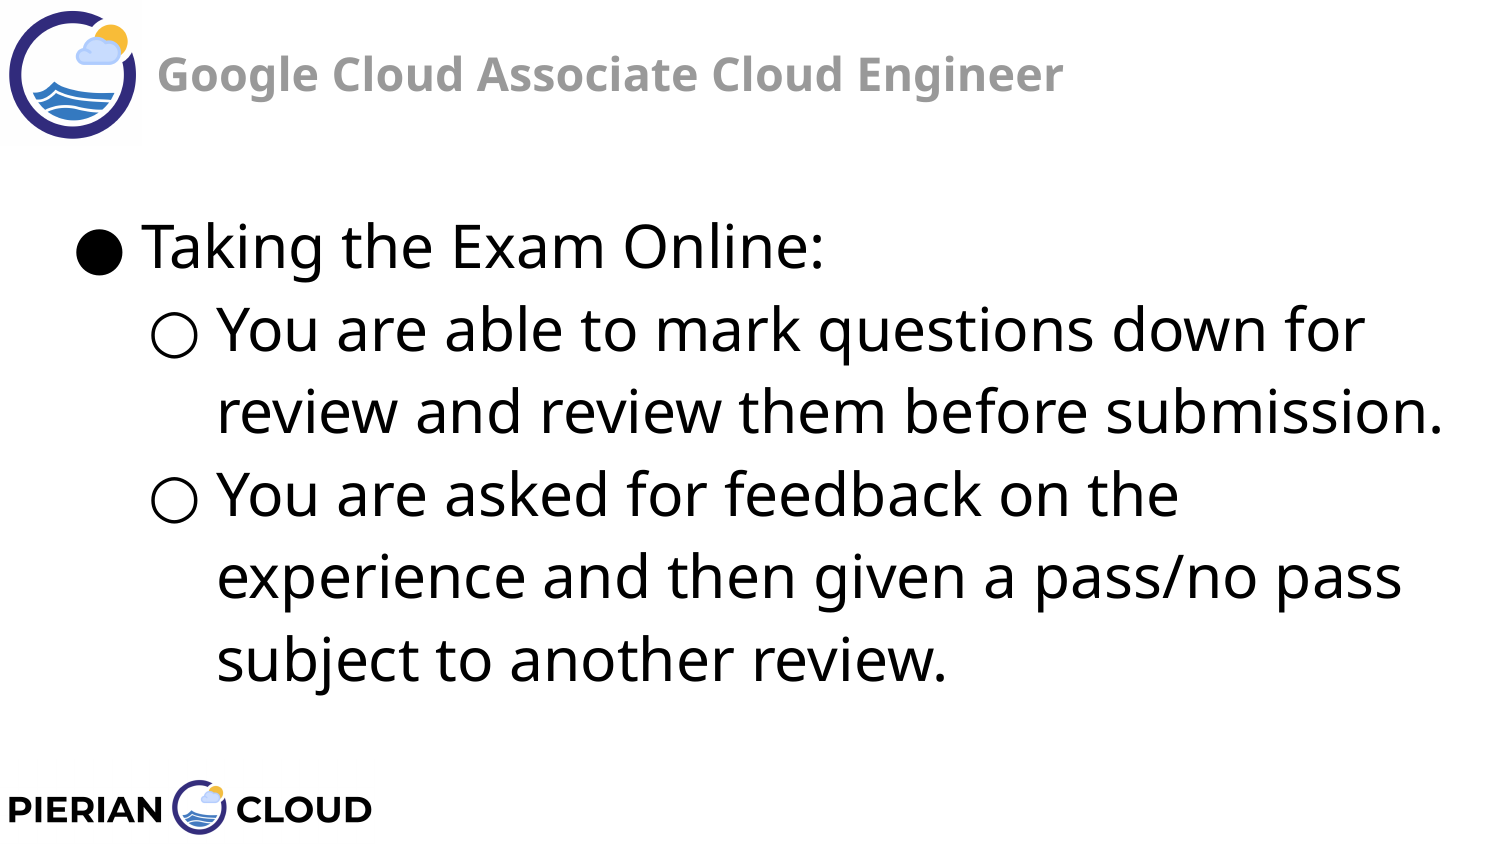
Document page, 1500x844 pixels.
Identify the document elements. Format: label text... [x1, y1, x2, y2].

picture [0, 0, 142, 146]
subtitle Taking the Exam Online: You are able to mark questions down for review and review them before submission. You are asked for feedback on the experience and then given a pass/no pass subject to another review. [51, 189, 1476, 802]
picture [0, 758, 375, 844]
title Google Cloud Associate Cloud Engineer [146, 25, 1420, 120]
